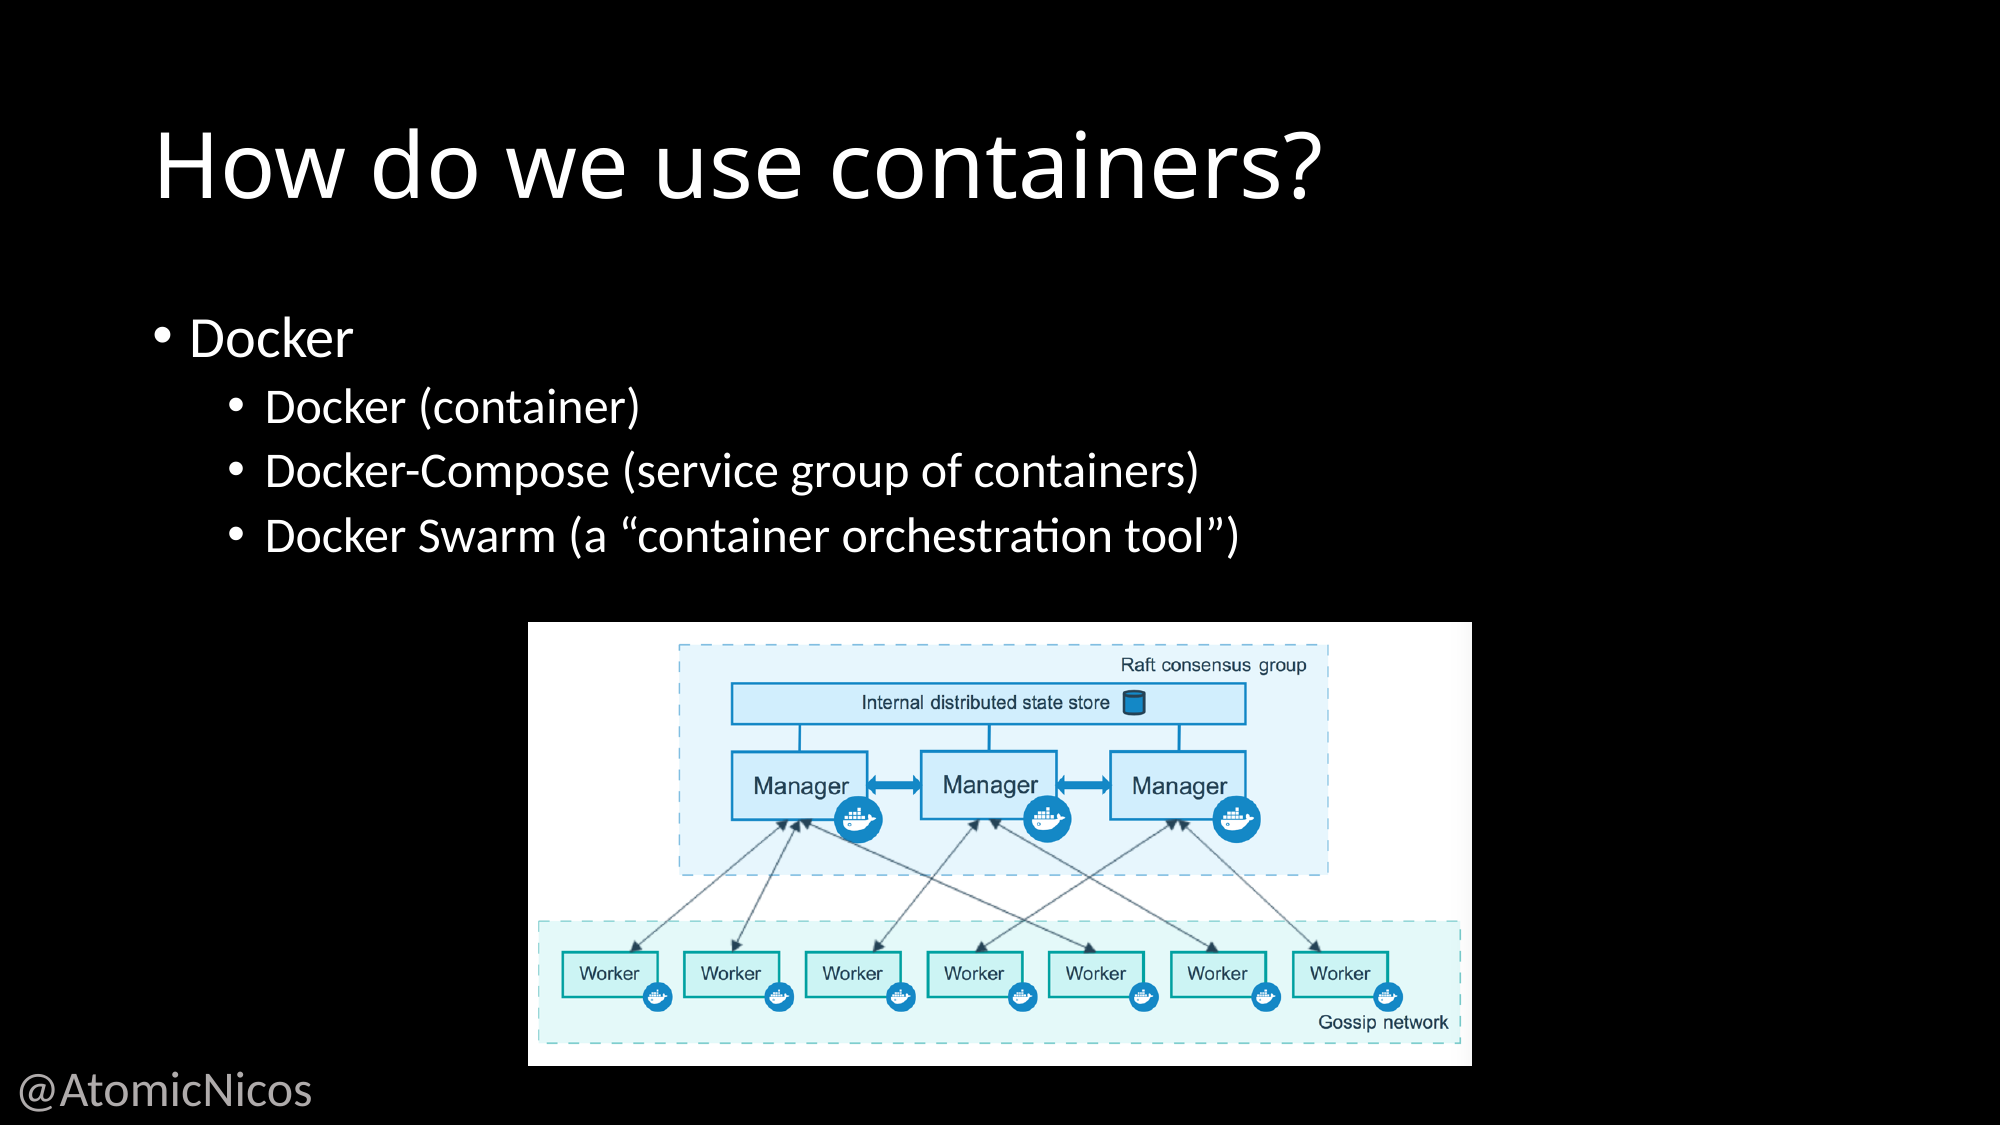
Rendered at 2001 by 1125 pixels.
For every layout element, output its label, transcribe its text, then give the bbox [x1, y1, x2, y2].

title How do we use containers? [137, 59, 1863, 278]
picture [528, 622, 1472, 1066]
text_box @AtomicNicos [0, 1049, 345, 1124]
list Docker Docker (container) Docker-Compose (service group of containers) Docker Swarm (a “container orchestration tool”) [137, 299, 1863, 1014]
